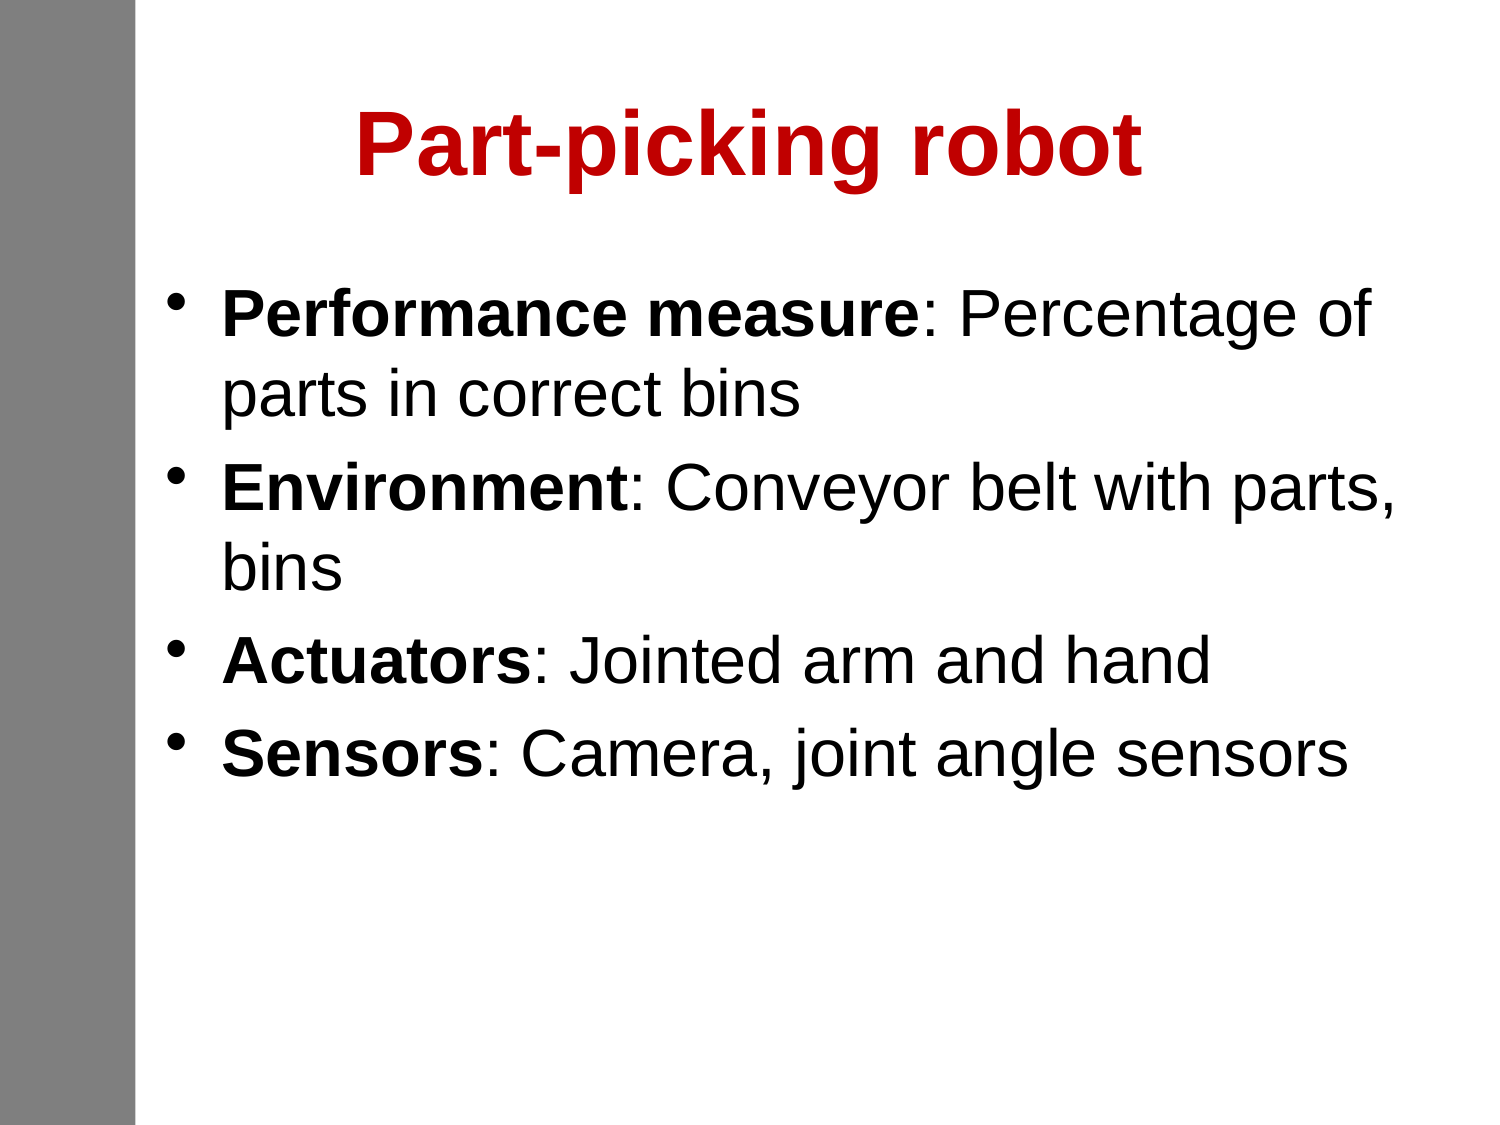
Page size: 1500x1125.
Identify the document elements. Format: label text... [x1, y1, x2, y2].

list Performance measure: Percentage of parts in correct bins Environment: Conveyor belt with parts, bins Actuators: Jointed arm and hand Sensors: Camera, joint angle sensors [150, 262, 1500, 1005]
title Part-picking robot [75, 45, 1425, 233]
